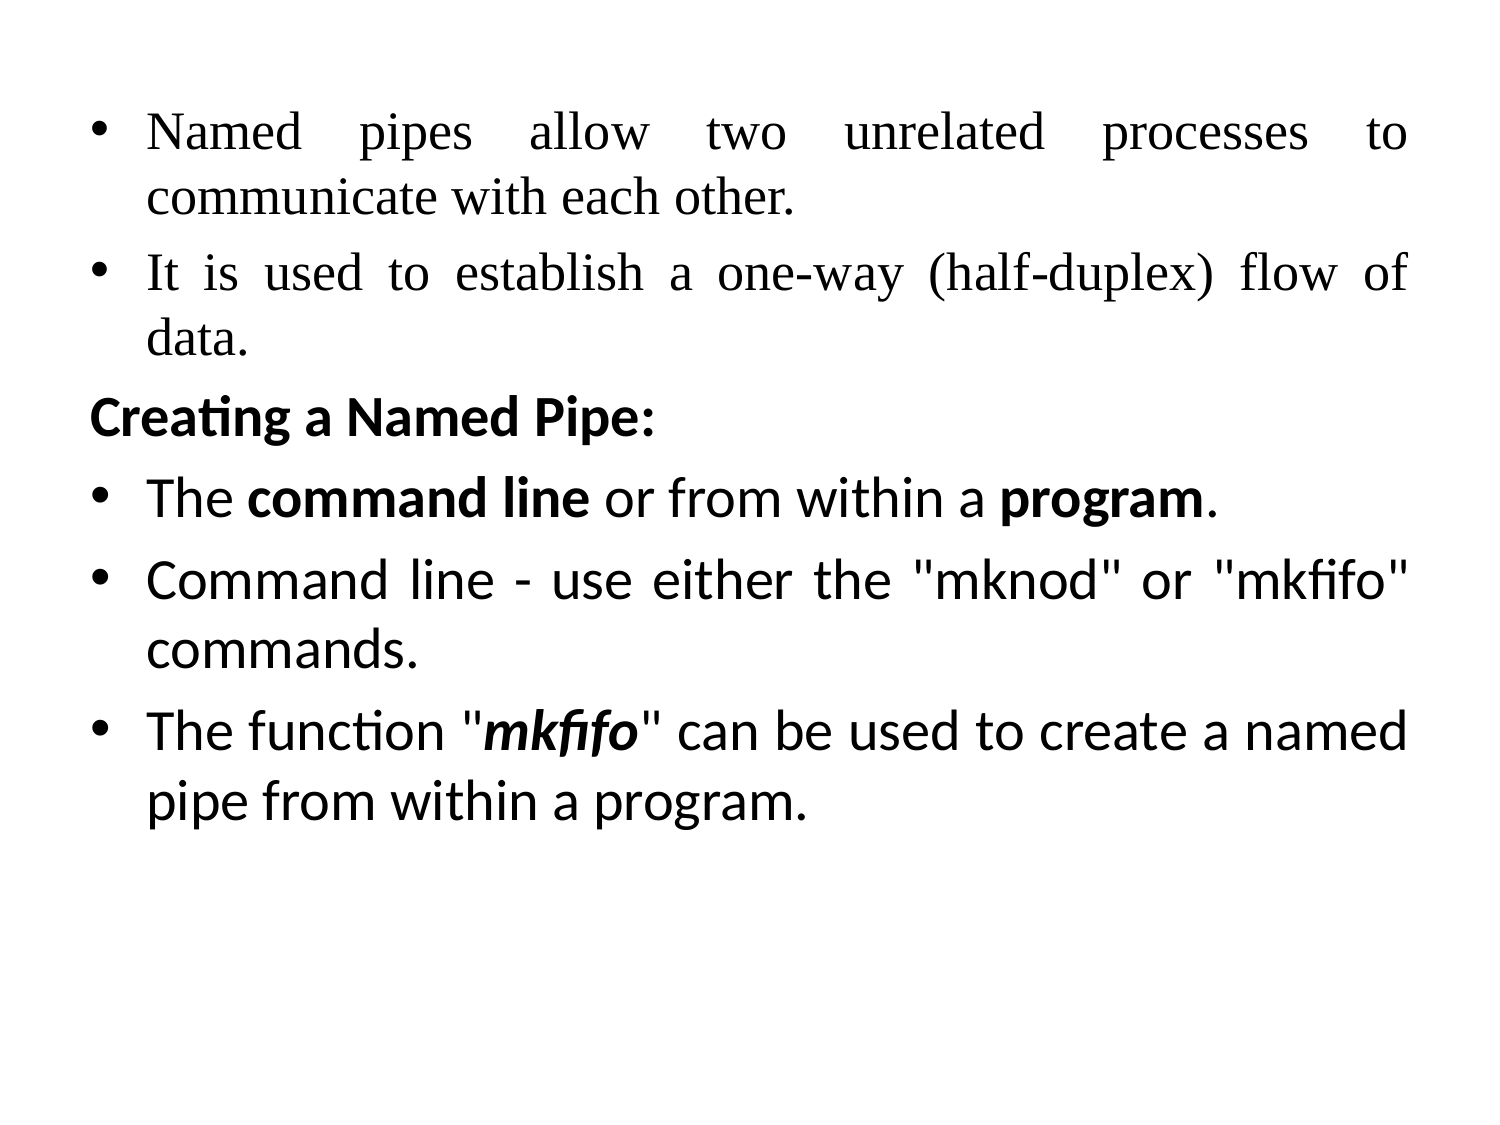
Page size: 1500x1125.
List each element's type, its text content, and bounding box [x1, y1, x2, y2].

list Named pipes allow two unrelated processes to communicate with each other. It is used to establish a one-way (half-duplex) flow of data. Creating a Named Pipe: The command line or from within a program. Command line - use either the "mknod" or "mkfifo" commands. The function "mkfifo" can be used to create a named pipe from within a program. [75, 87, 1425, 1005]
